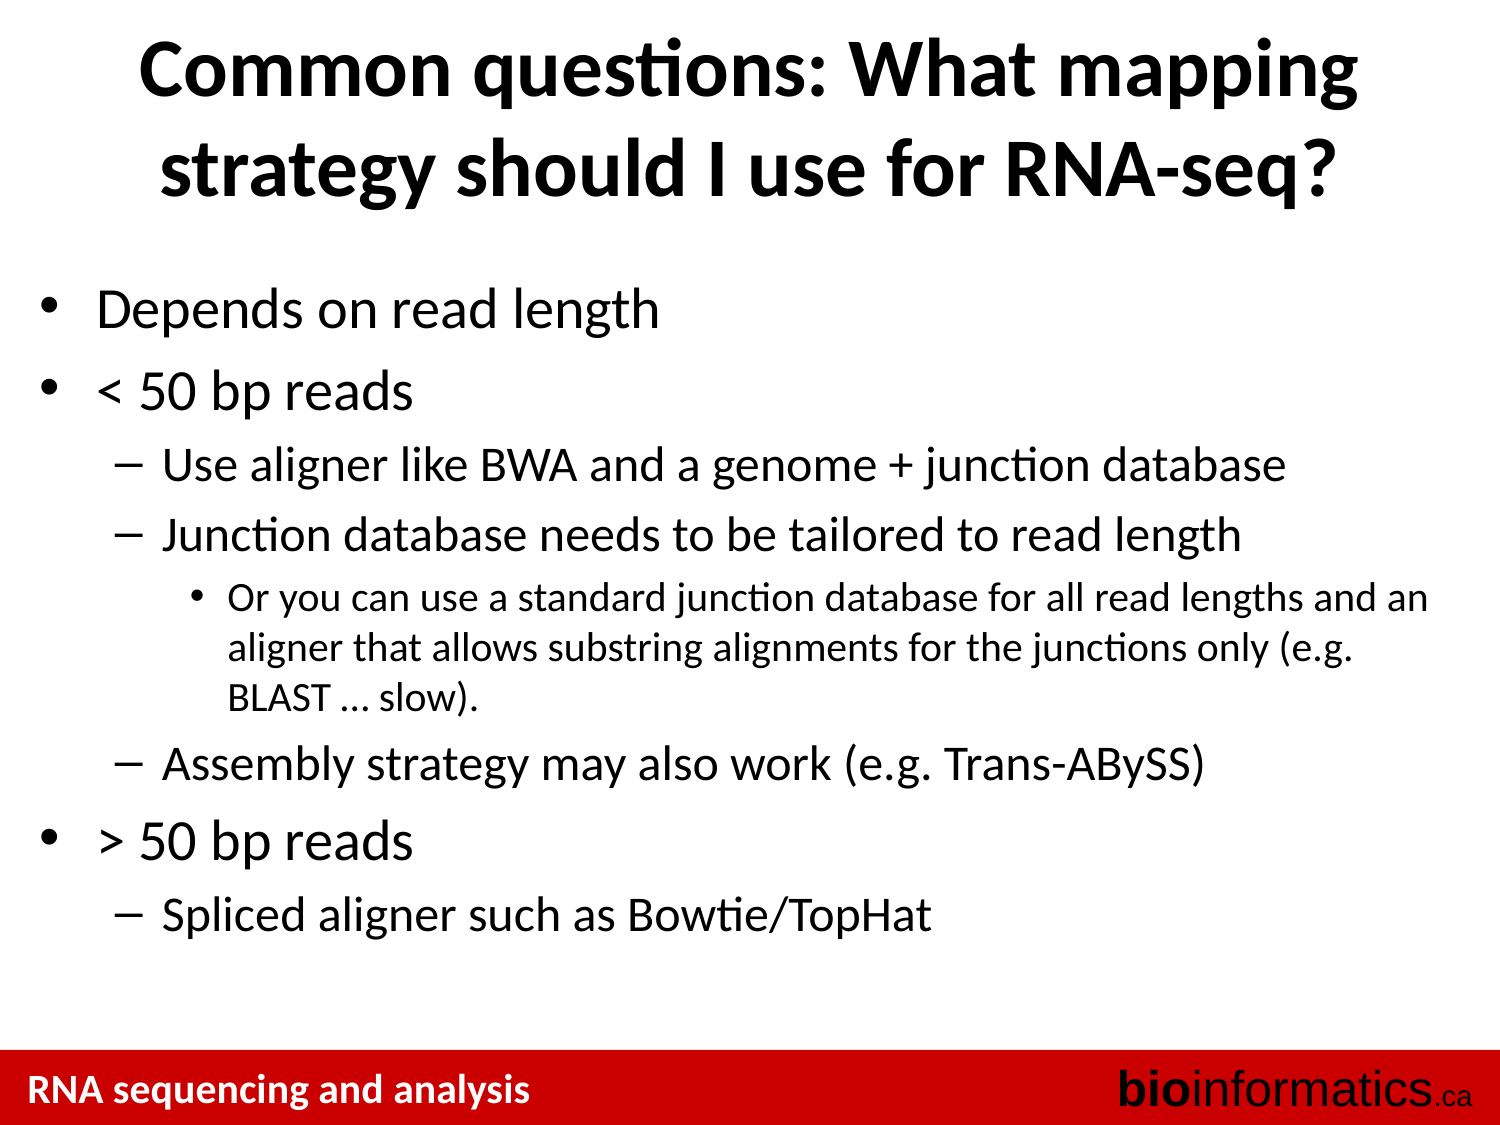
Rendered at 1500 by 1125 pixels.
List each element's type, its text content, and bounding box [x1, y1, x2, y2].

list Depends on read length < 50 bp reads Use aligner like BWA and a genome + junction database Junction database needs to be tailored to read length Or you can use a standard junction database for all read lengths and an aligner that allows substring alignments for the junctions only (e.g. BLAST … slow). Assembly strategy may also work (e.g. Trans-ABySS) > 50 bp reads Spliced aligner such as Bowtie/TopHat [24, 262, 1475, 1025]
title Common questions: What mapping strategy should I use for RNA-seq? [24, 19, 1475, 207]
